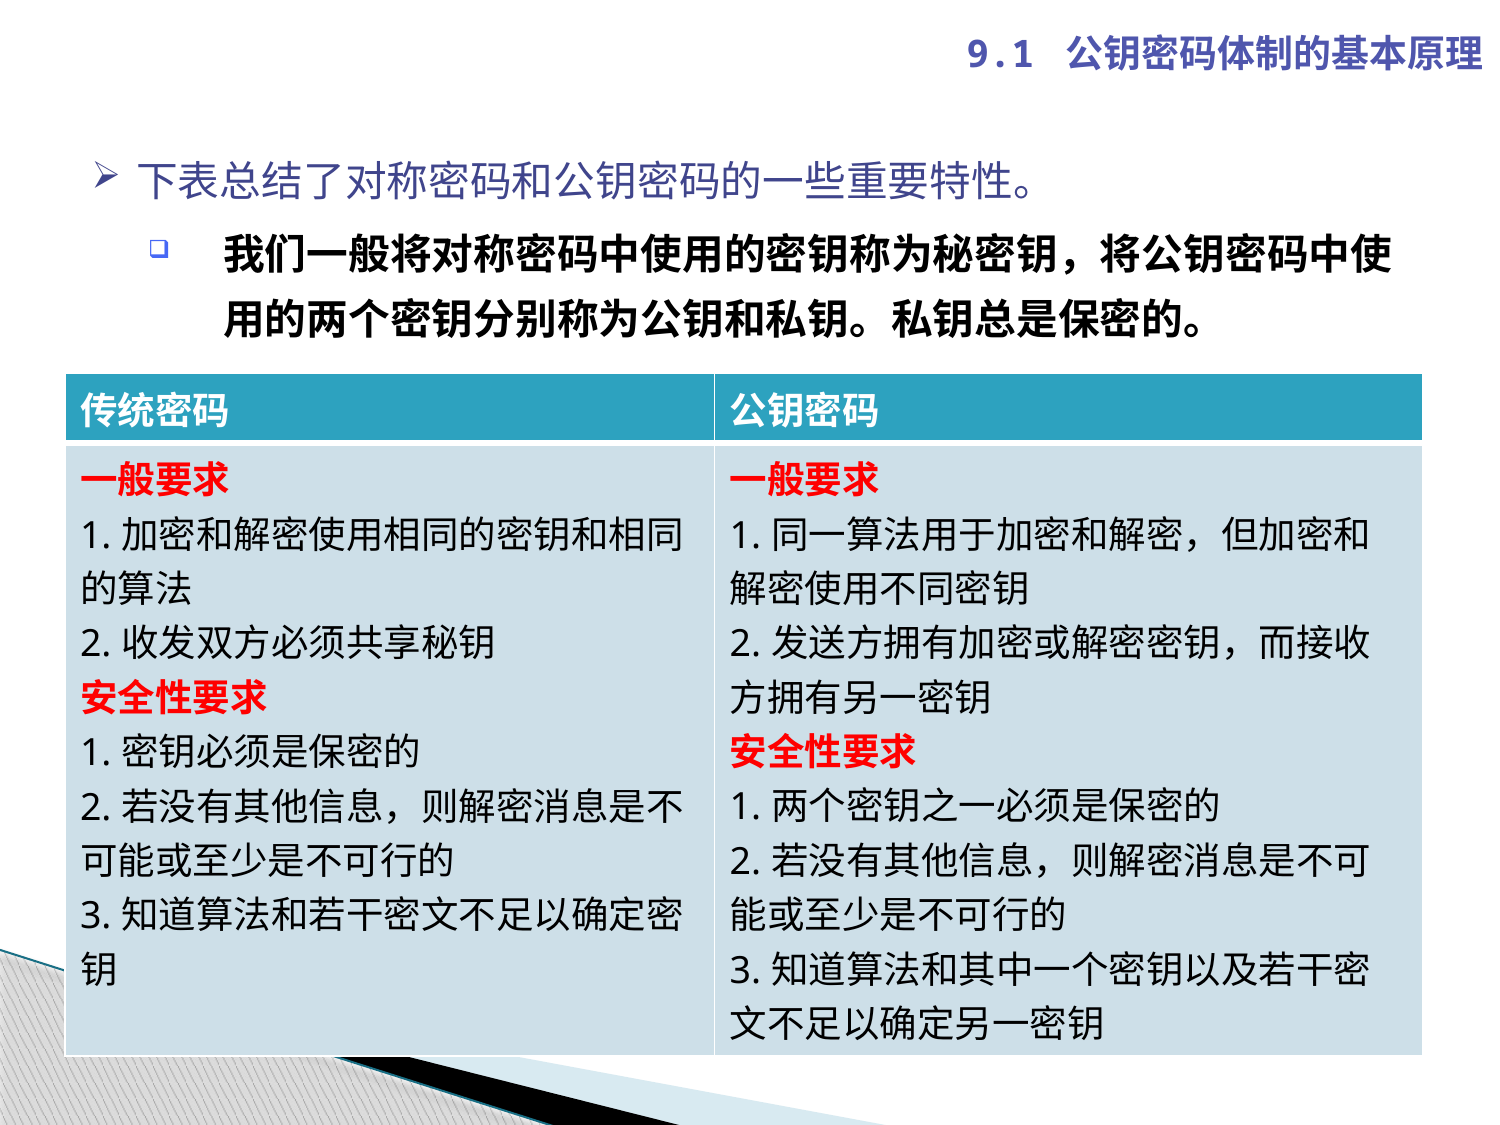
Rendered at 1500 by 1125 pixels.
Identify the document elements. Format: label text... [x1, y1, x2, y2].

table_cell 一般要求 1.加密和解密使用相同的密钥和相同的算法 2.收发双方必须共享秘钥 安全性要求 1.密钥必须是保密的 2.若没有其他信息，则解密消息是不可能或至少是不可行的 3.知道算法和若干密文不足以确定密钥 [66, 446, 714, 1055]
text_box 下表总结了对称密码和公钥密码的一些重要特性。 我们一般将对称密码中使用的密钥称为秘密钥，将公钥密码中使用的两个密钥分别称为公钥和私钥。私钥总是保密的。 [76, 137, 1427, 1024]
table_header 传统密码 [66, 374, 714, 440]
table_header 公钥密码 [715, 374, 1422, 440]
table_cell 一般要求 1.同一算法用于加密和解密，但加密和解密使用不同密钥 2.发送方拥有加密或解密密钥，而接收方拥有另一密钥 安全性要求 1.两个密钥之一必须是保密的 2.若没有其他信息，则解密消息是不可能或至少是不可行的 3.知道算法和其中一个密钥以及若干密文不足以确定另一密钥 [715, 446, 1422, 1055]
text_box 9.1 公钥密码体制的基本原理 [950, 0, 1499, 104]
